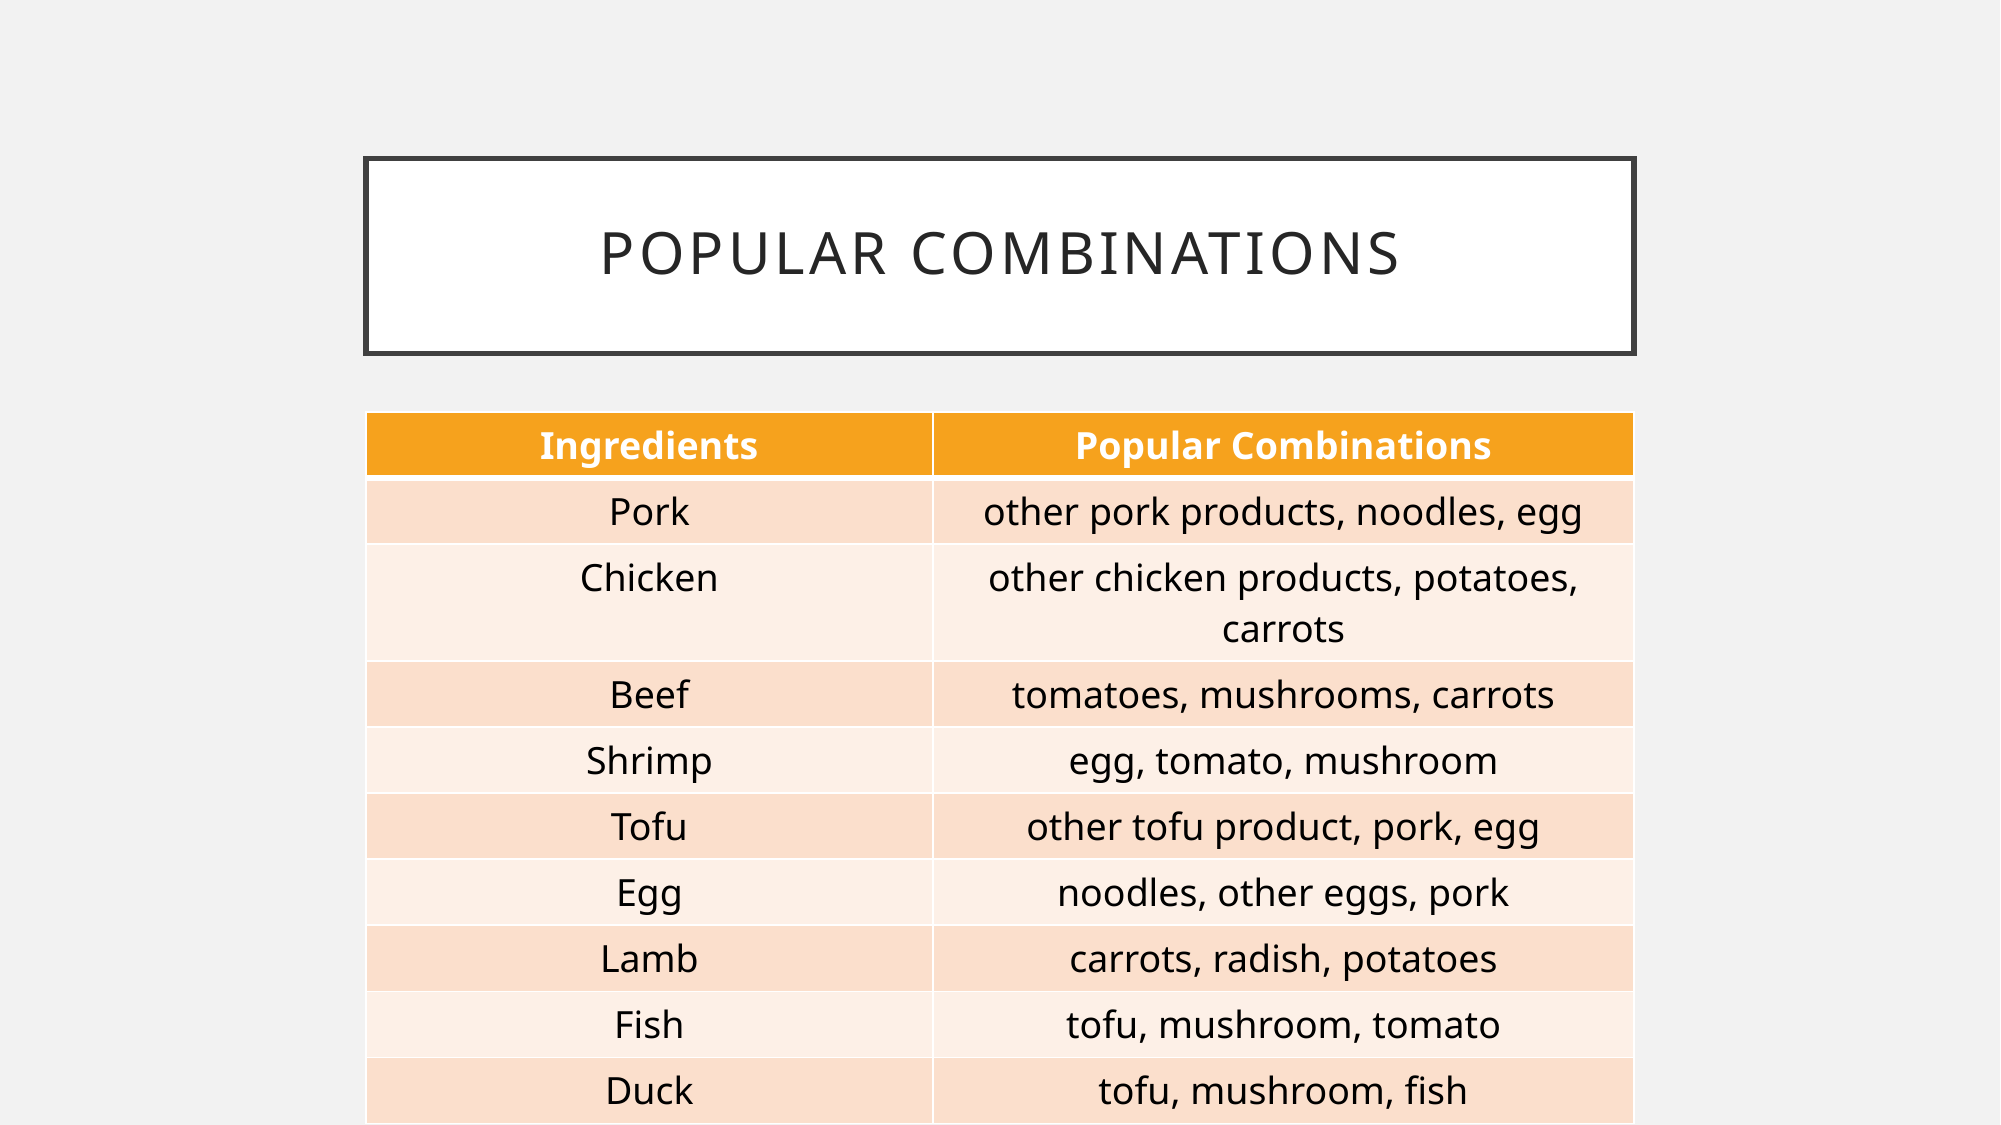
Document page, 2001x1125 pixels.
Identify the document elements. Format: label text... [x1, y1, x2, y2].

table_cell Beef [367, 662, 932, 726]
table_cell tomatoes, mushrooms, carrots [934, 662, 1633, 726]
table_cell tofu, mushroom, tomato [934, 992, 1633, 1057]
table_cell Pork [367, 481, 932, 543]
title Popular combinations [363, 156, 1637, 356]
table_cell Tofu [367, 794, 932, 858]
table_cell tofu, mushroom, fish [934, 1058, 1633, 1123]
table_header Ingredients [367, 413, 932, 475]
table_cell carrots, radish, potatoes [934, 926, 1633, 991]
table_cell Egg [367, 860, 932, 924]
table_cell other chicken products, potatoes, carrots [934, 545, 1633, 660]
table_cell other tofu product, pork, egg [934, 794, 1633, 858]
table_cell Chicken [367, 545, 932, 660]
table_cell Duck [367, 1058, 932, 1123]
table_cell Lamb [367, 926, 932, 991]
table_cell egg, tomato, mushroom [934, 728, 1633, 792]
table_cell noodles, other eggs, pork [934, 860, 1633, 924]
table_header Popular Combinations [934, 413, 1633, 475]
table_cell other pork products, noodles, egg [934, 481, 1633, 543]
table_cell Shrimp [367, 728, 932, 792]
table_cell Fish [367, 992, 932, 1057]
